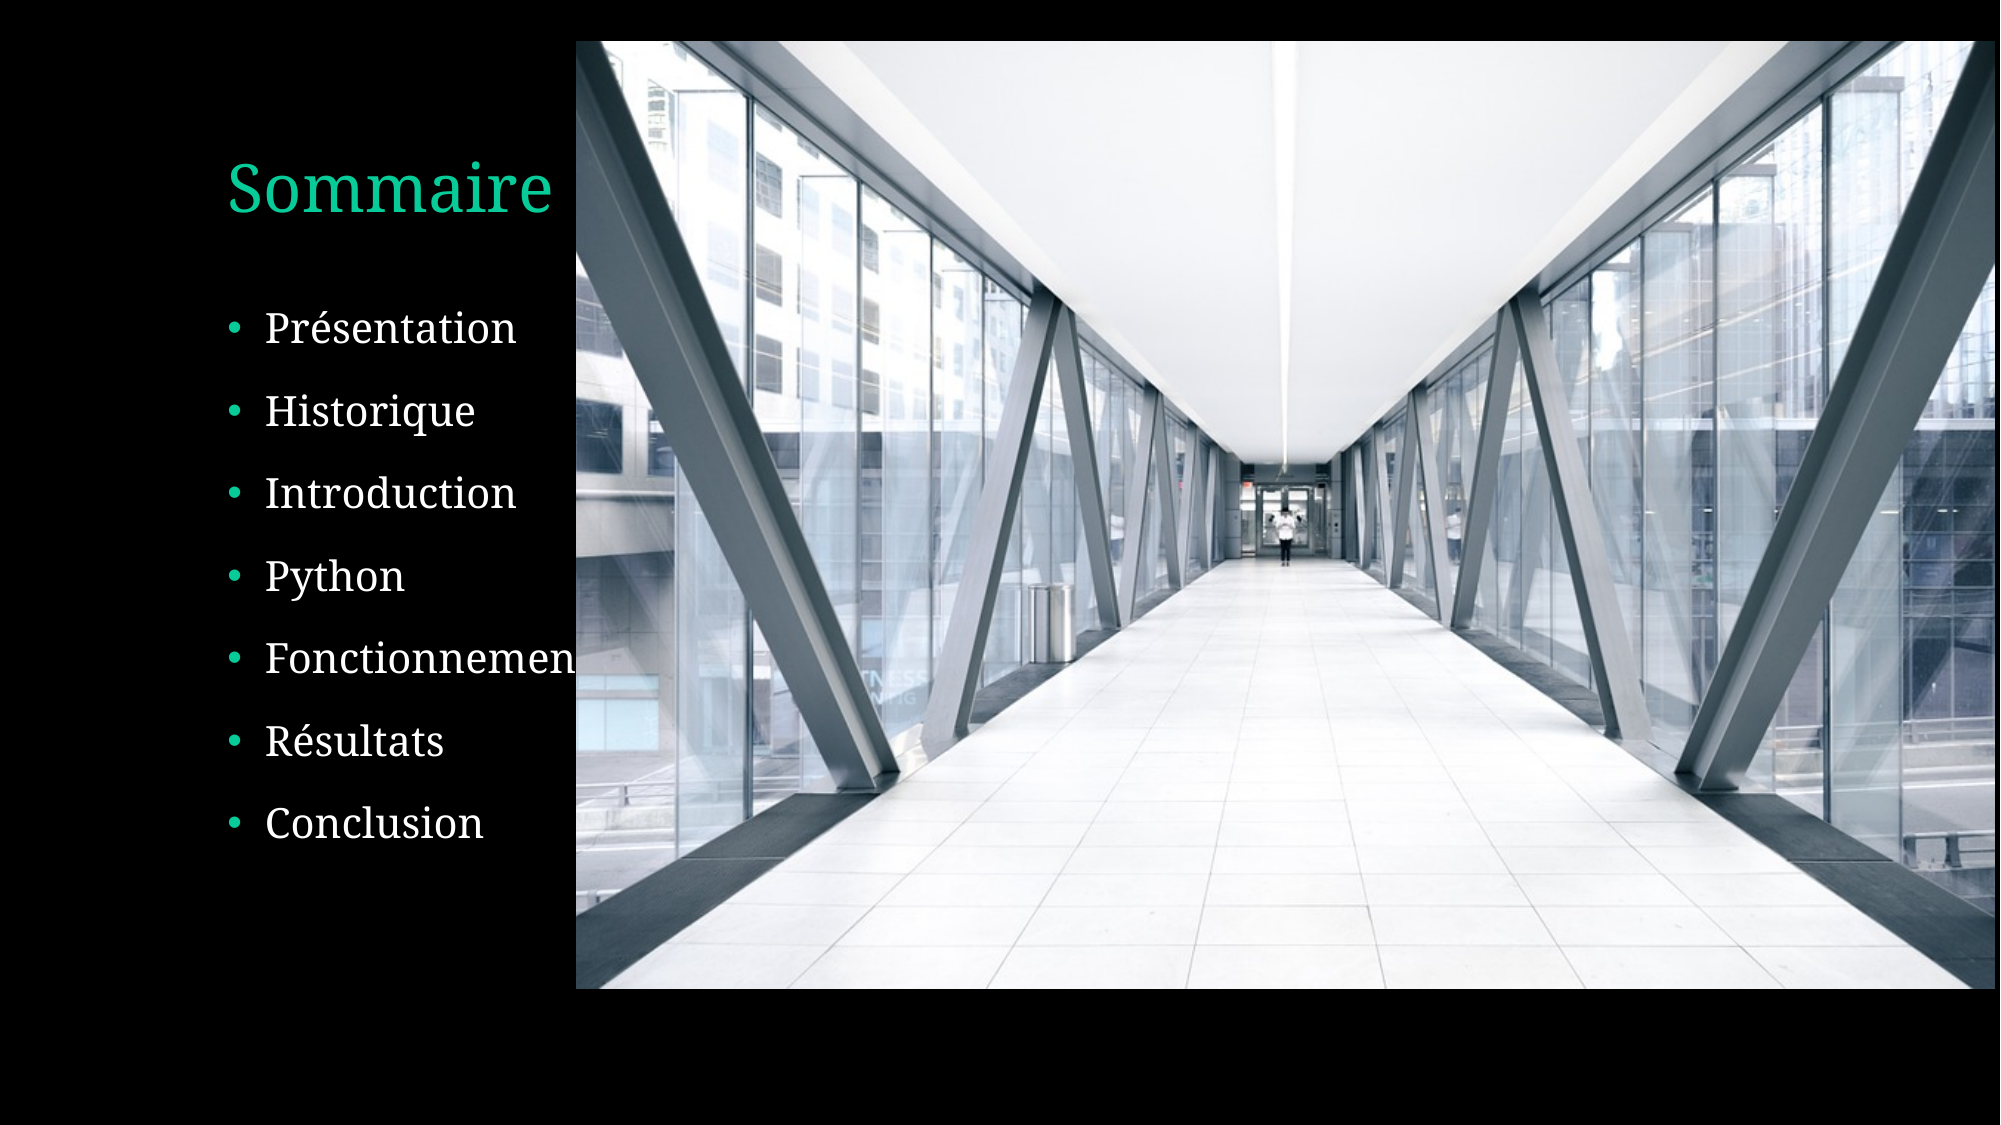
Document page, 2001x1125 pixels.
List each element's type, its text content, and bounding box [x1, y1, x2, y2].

list Présentation Historique Introduction Python Fonctionnement Résultats Conclusion [212, 299, 1788, 1014]
title Sommaire [212, 59, 576, 235]
picture [576, 41, 1995, 989]
